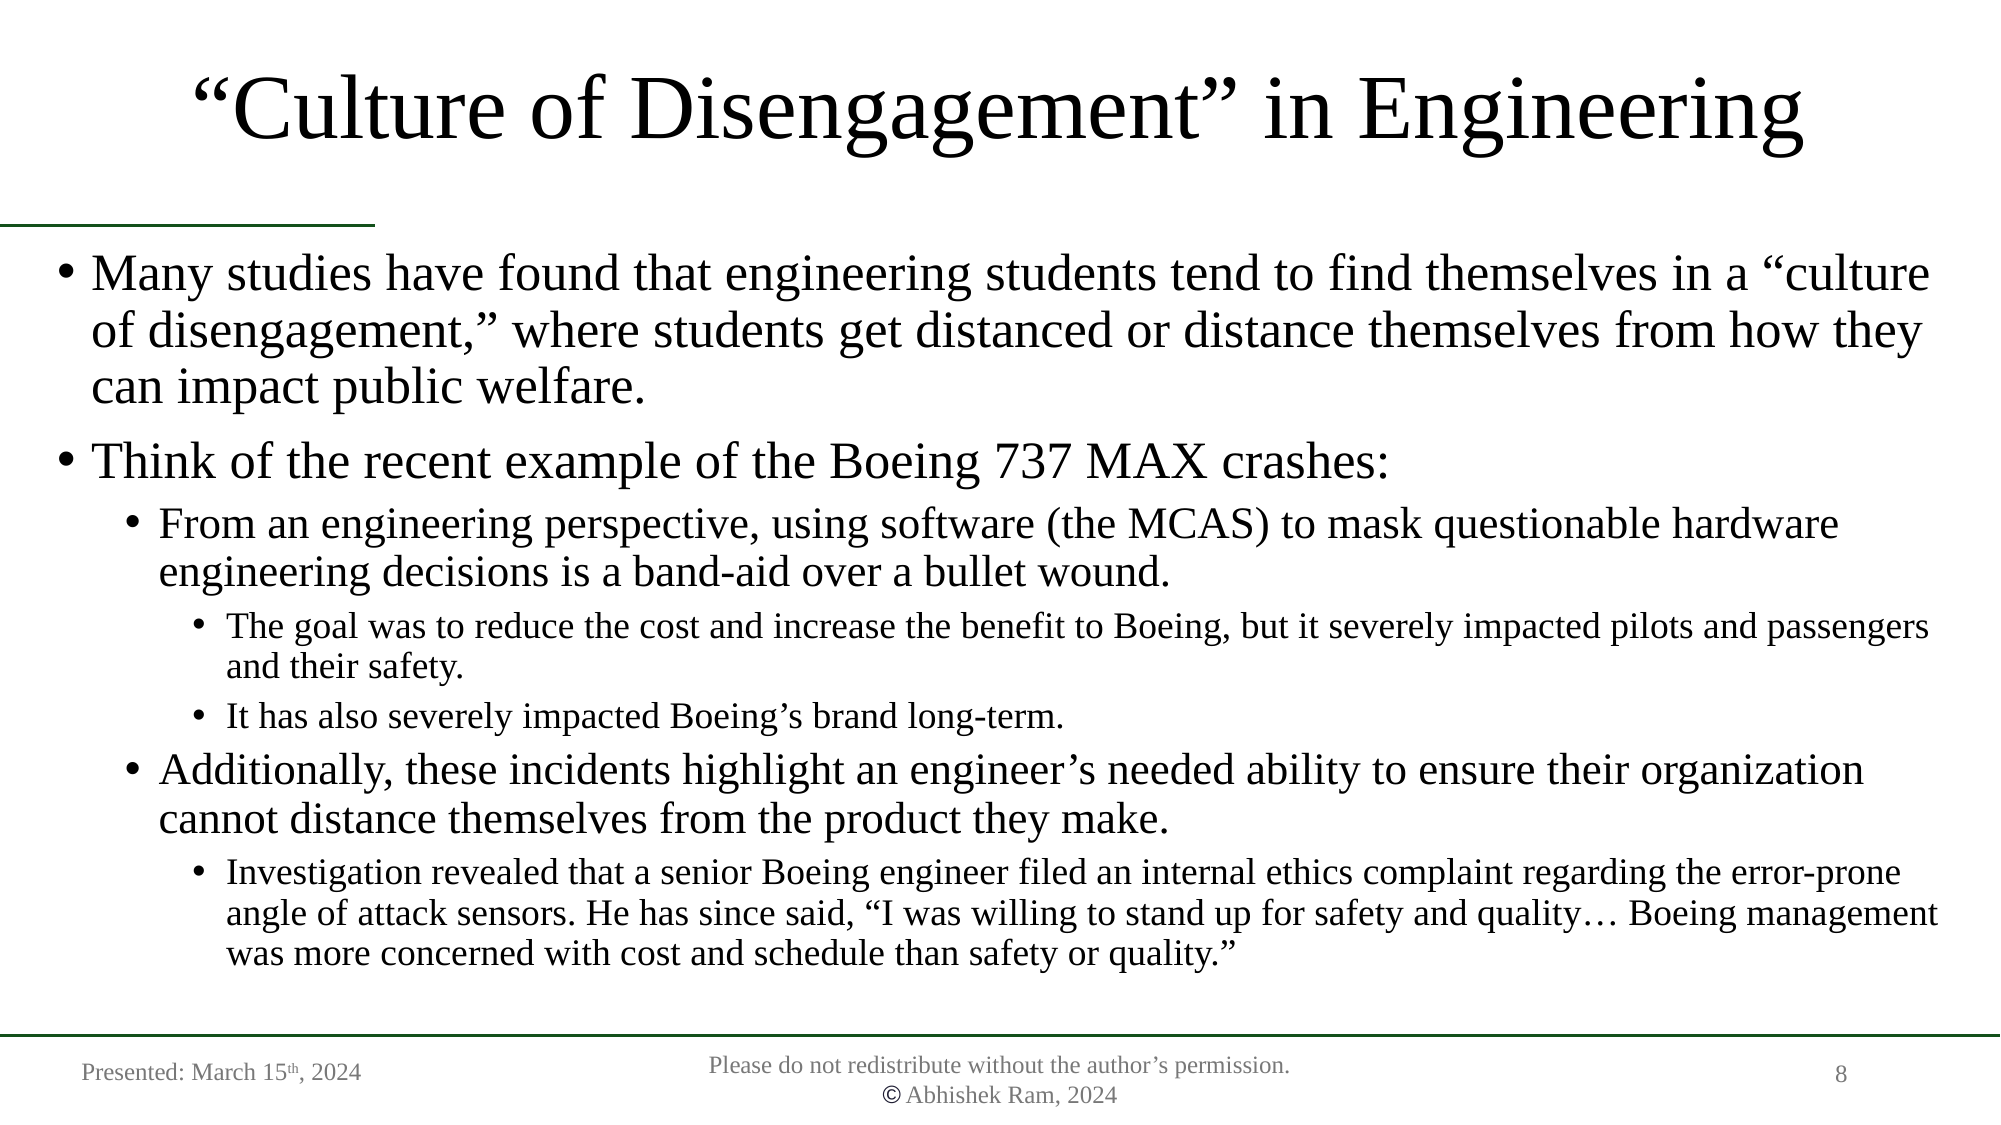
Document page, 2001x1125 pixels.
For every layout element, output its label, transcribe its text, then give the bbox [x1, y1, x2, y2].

title “Culture of Disengagement” in Engineering [137, 0, 1863, 218]
text_box 8 [1412, 1042, 1863, 1103]
text_box Please do not redistribute without the author’s permission. © Abhishek Ram, 2024 [662, 1048, 1338, 1109]
list Many studies have found that engineering students tend to find themselves in a “culture of disengagement,” where students get distanced or distance themselves from how they can impact public welfare. Think of the recent example of the Boeing 737 MAX crashes: From an engineering perspective, using software (the MCAS) to mask questionable hardware engineering decisions is a band-aid over a bullet wound. The goal was to reduce the cost and increase the benefit to Boeing, but it severely impacted pilots and passengers and their safety. It has also severely impacted Boeing’s brand long-term. Additionally, these incidents highlight an engineer’s needed ability to ensure their organization cannot distance themselves from the product they make. Investigation revealed that a senior Boeing engineer filed an internal ethics complaint regarding the error-prone angle of attack sensors. He has since said, “I was willing to stand up for safety and quality… Boeing management was more concerned with cost and schedule than safety or quality.” [42, 237, 1958, 987]
text_box Presented: March 15th, 2024 [66, 1042, 384, 1103]
